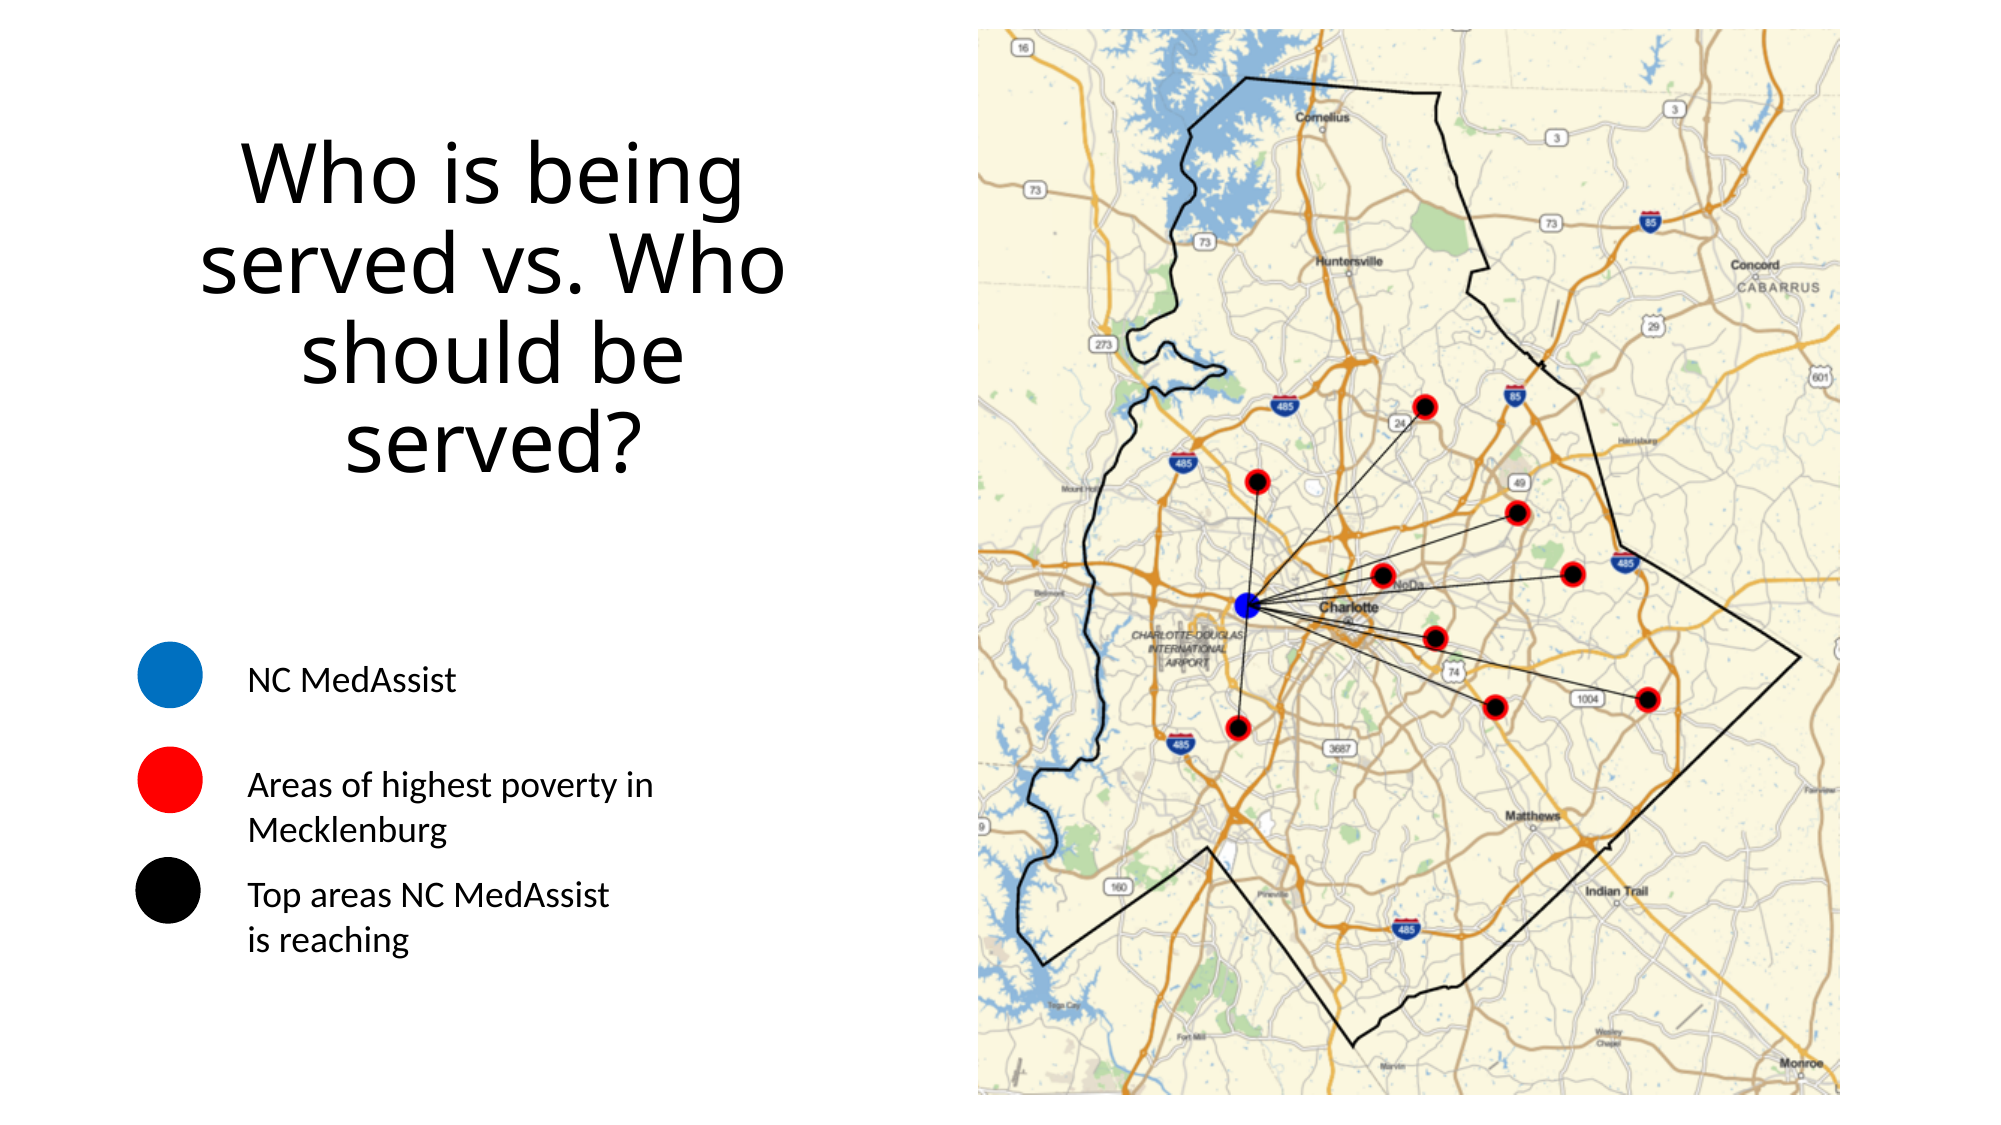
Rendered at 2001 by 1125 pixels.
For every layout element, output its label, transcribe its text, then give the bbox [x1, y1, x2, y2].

picture [978, 29, 1840, 1095]
text_box NC MedAssist [232, 647, 625, 708]
title Who is being served vs. Who should be served? [137, 59, 850, 563]
text_box [136, 640, 204, 710]
text_box Areas of highest poverty in Mecklenburg [232, 752, 731, 858]
text_box Top areas NC MedAssist is reaching [232, 863, 645, 968]
text_box [134, 855, 202, 925]
text_box [136, 745, 204, 815]
